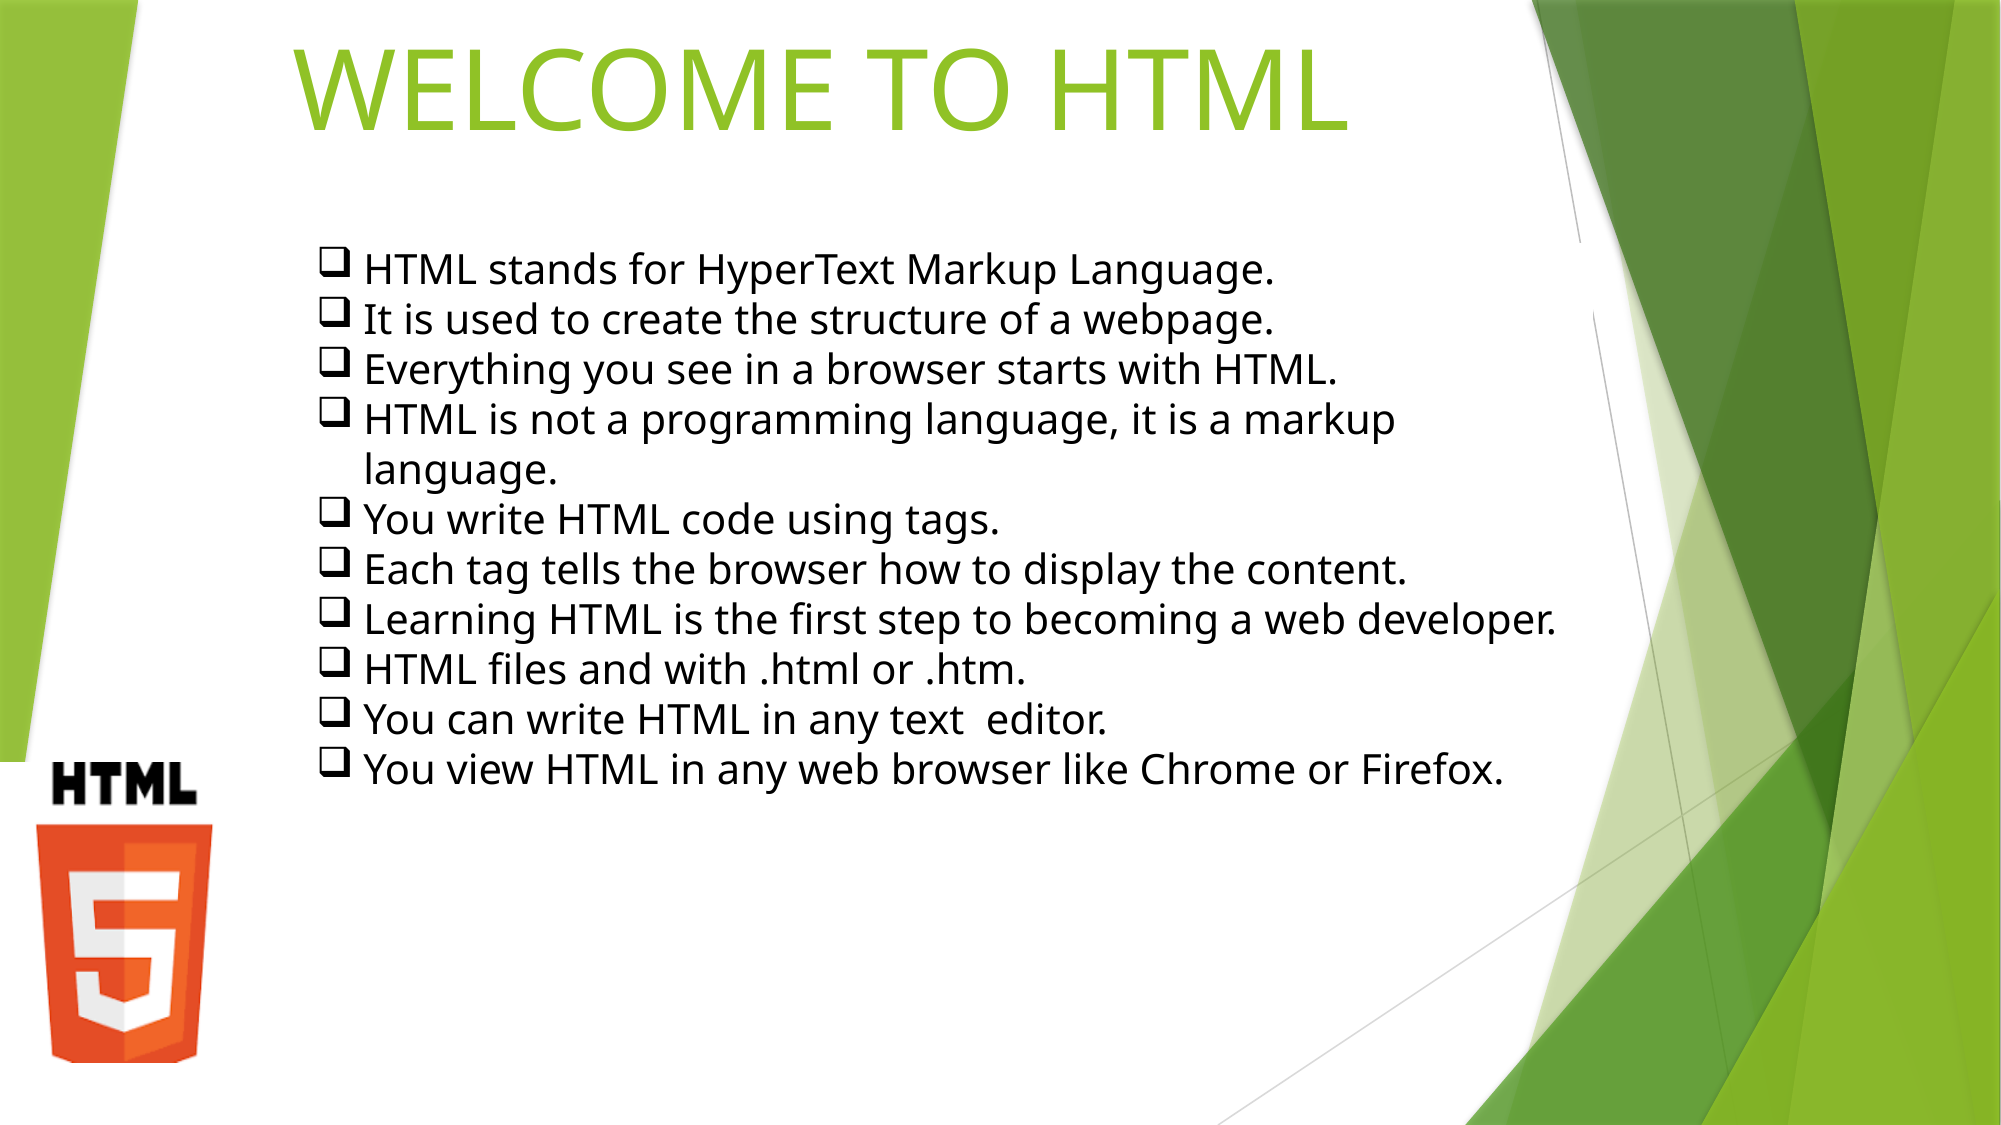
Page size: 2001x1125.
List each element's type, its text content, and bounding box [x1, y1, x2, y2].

picture [0, 761, 250, 1063]
text_box HTML stands for HyperText Markup Language. It is used to create the structure of a webpage. Everything you see in a browser starts with HTML. HTML is not a programming language, it is a markup language. You write HTML code using tags. Each tag tells the browser how to display the content. Learning HTML is the first step to becoming a web developer. HTML files and with .html or .htm. You can write HTML in any text editor. You view HTML in any web browser like Chrome or Firefox. [300, 243, 1593, 792]
title WELCOME TO HTML [248, 1, 1367, 161]
